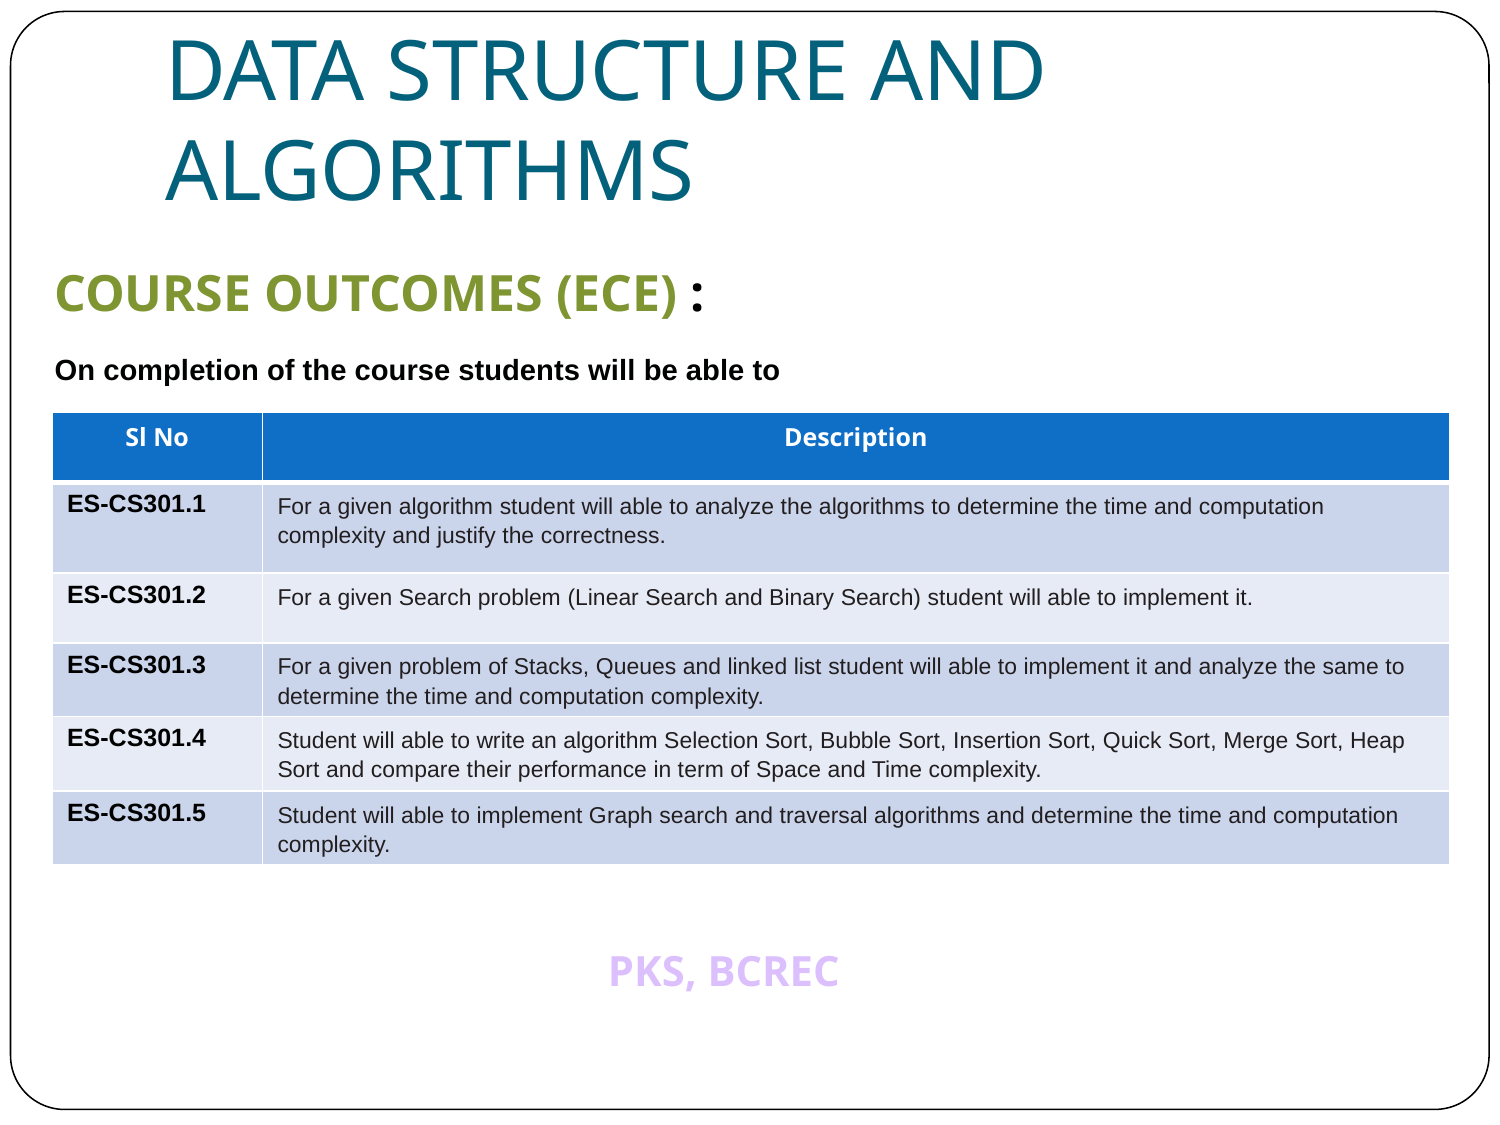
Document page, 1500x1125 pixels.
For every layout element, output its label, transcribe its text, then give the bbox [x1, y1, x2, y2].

table_cell Student will able to implement Graph search and traversal algorithms and determine the time and computation complexity. [263, 792, 1449, 864]
table_cell For a given problem of Stacks, Queues and linked list student will able to implement it and analyze the same to determine the time and computation complexity. [263, 644, 1449, 716]
table_cell ES-CS301.2 [53, 574, 262, 642]
table_cell ES-CS301.5 [53, 792, 262, 864]
table_cell ES-CS301.3 [53, 644, 262, 716]
table_header Description [263, 413, 1449, 480]
table_cell For a given Search problem (Linear Search and Binary Search) student will able to implement it. [263, 574, 1449, 642]
text_box COURSE OUTCOMES (ECE) : On completion of the course students will be able to [39, 253, 871, 350]
table_header Sl No [53, 413, 262, 480]
table_cell ES-CS301.4 [53, 717, 262, 790]
table_cell Student will able to write an algorithm Selection Sort, Bubble Sort, Insertion Sort, Quick Sort, Merge Sort, Heap Sort and compare their performance in term of Space and Time complexity. [263, 717, 1449, 790]
table_cell ES-CS301.1 [53, 485, 262, 572]
table_cell For a given algorithm student will able to analyze the algorithms to determine the time and computation complexity and justify the correctness. [263, 485, 1449, 572]
title DATA STRUCTURE AND ALGORITHMS [150, 45, 1425, 233]
